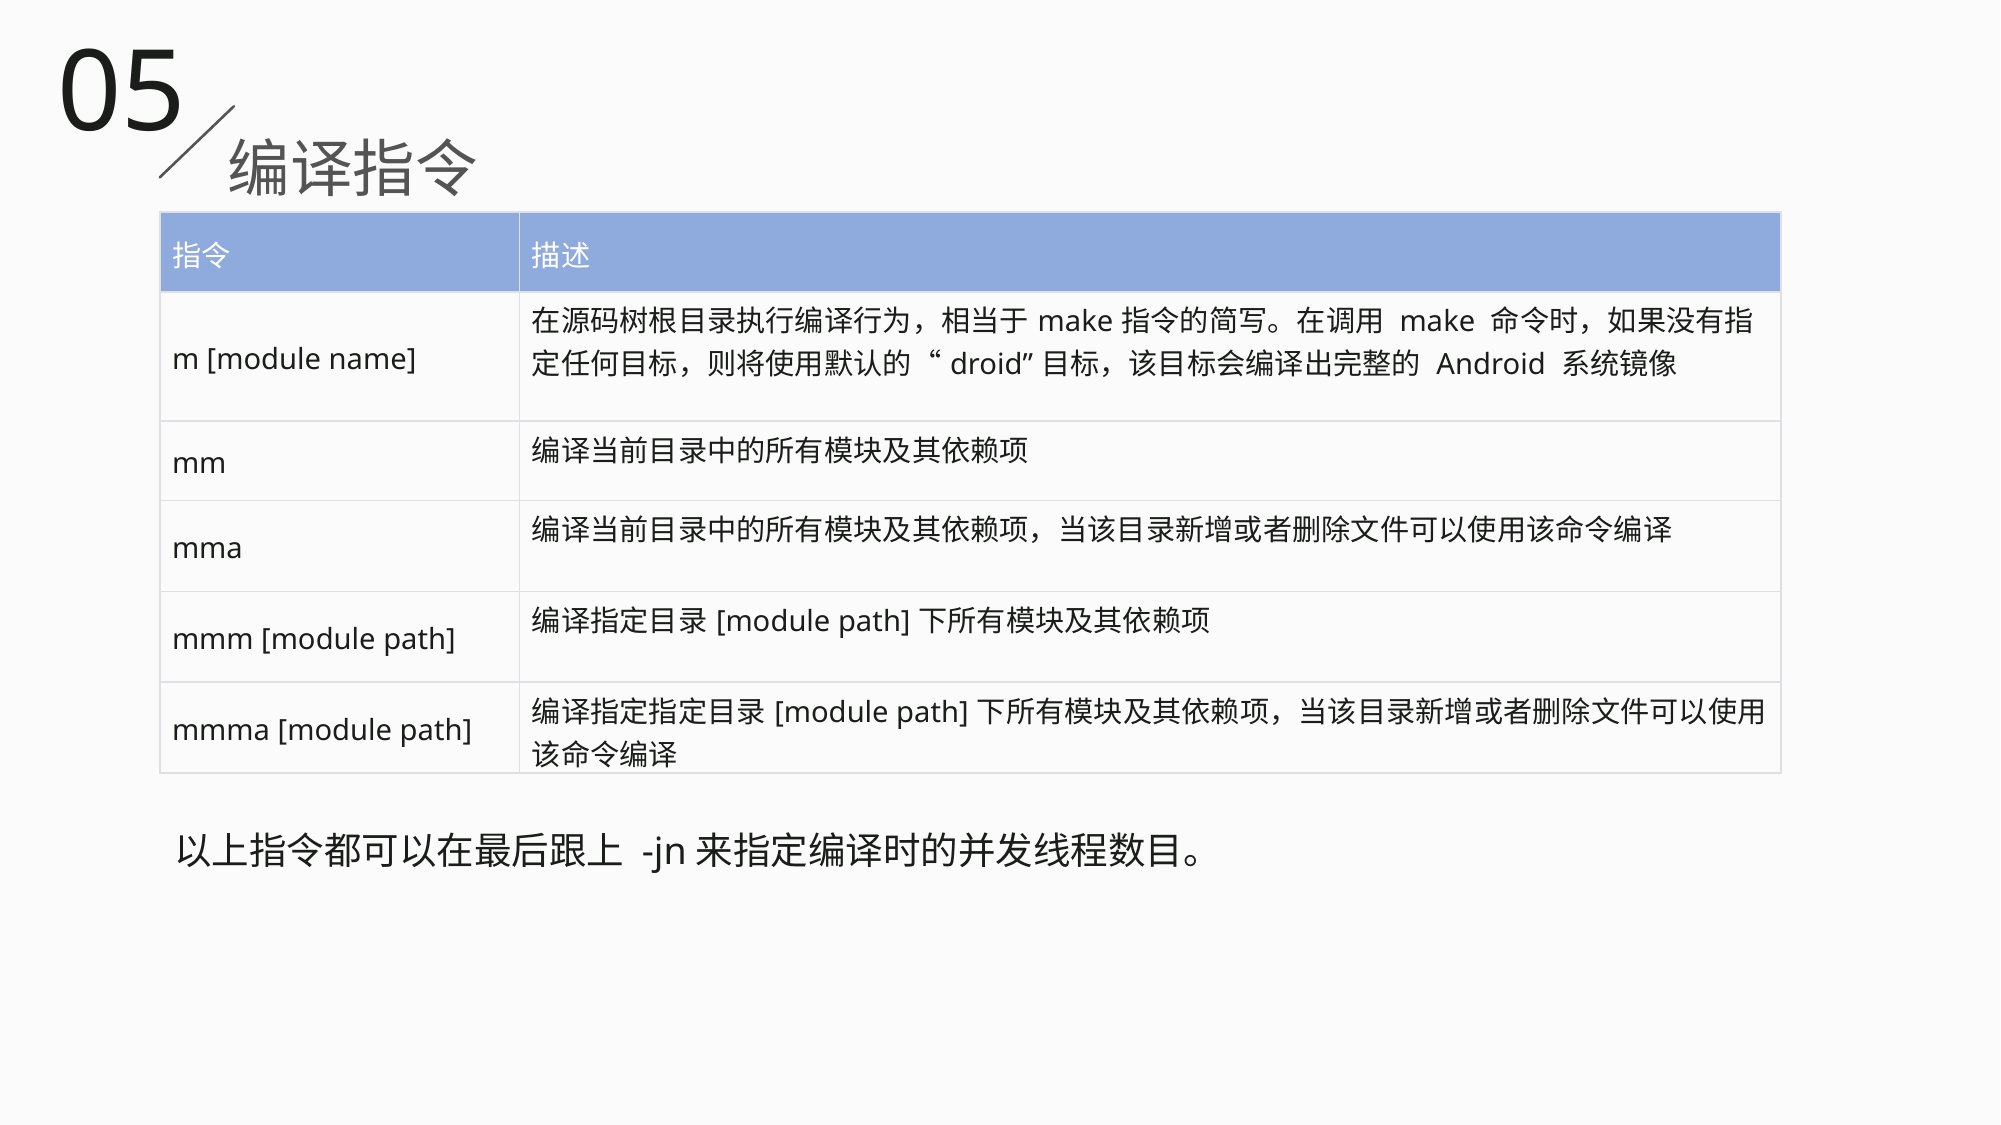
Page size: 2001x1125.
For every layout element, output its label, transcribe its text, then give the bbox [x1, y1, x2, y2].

table_cell m [module name] [161, 293, 519, 420]
table_header 描述 [520, 213, 1780, 291]
text_box 05 [42, 10, 214, 161]
table_cell mmma [module path] [161, 683, 519, 772]
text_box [159, 106, 234, 178]
table_cell 在源码树根目录执行编译行为，相当于make指令的简写。在调用 make 命令时，如果没有指定任何目标，则将使用默认的“droid”目标，该目标会编译出完整的 Android 系统镜像 [520, 293, 1780, 420]
table_cell 编译当前目录中的所有模块及其依赖项 [520, 422, 1780, 500]
table_cell 编译当前目录中的所有模块及其依赖项，当该目录新增或者删除文件可以使用该命令编译 [520, 501, 1780, 591]
table_cell 编译指定指定目录[module path]下所有模块及其依赖项，当该目录新增或者删除文件可以使用该命令编译 [520, 683, 1780, 772]
table_header 指令 [161, 213, 519, 291]
table_cell mm [161, 422, 519, 500]
text_box 以上指令都可以在最后跟上 -jn来指定编译时的并发线程数目。 [159, 820, 1360, 880]
table_cell mmm [module path] [161, 592, 519, 681]
table_cell mma [161, 501, 519, 591]
text_box 编译指令 [213, 106, 1782, 211]
table_cell 编译指定目录[module path]下所有模块及其依赖项 [520, 592, 1780, 681]
